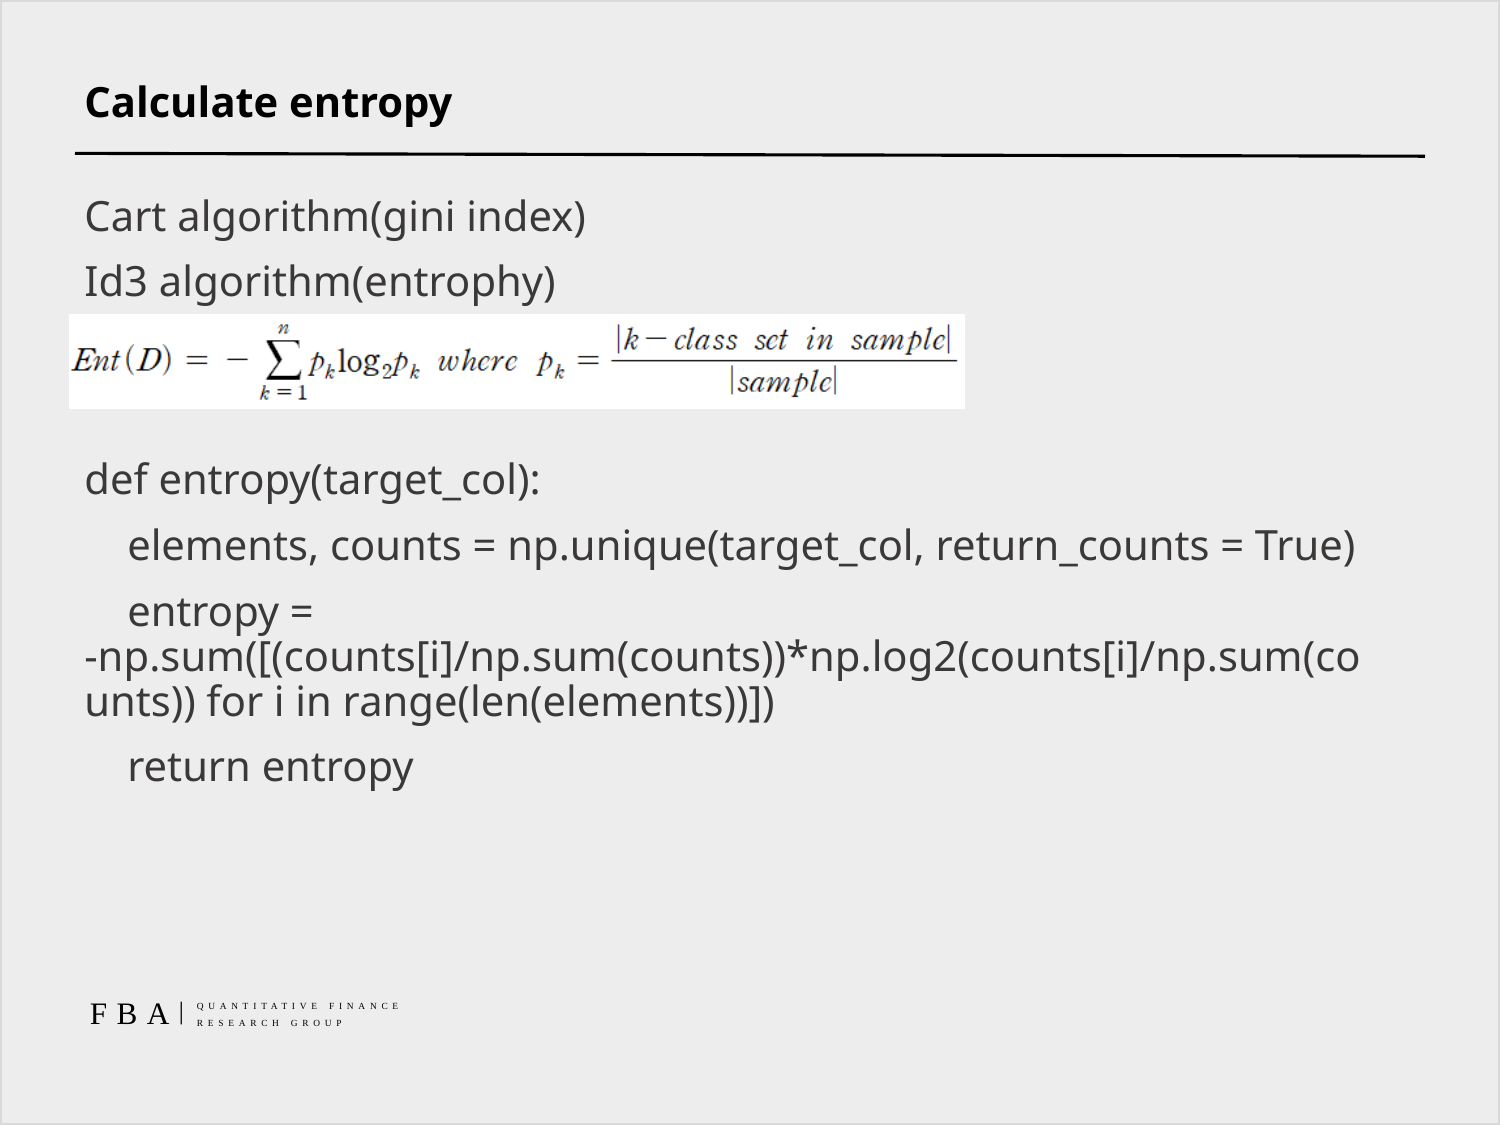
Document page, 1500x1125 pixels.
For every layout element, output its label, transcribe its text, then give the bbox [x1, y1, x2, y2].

list Cart algorithm(gini index) Id3 algorithm(entrophy) def entropy(target_col): elements, counts = np.unique(target_col, return_counts = True) entropy = -np.sum([(counts[i]/np.sum(counts))*np.log2(counts[i]/np.sum(counts)) for i in range(len(elements))]) return entropy [69, 187, 1397, 947]
title Calculate entropy [69, 73, 1397, 144]
picture [69, 314, 965, 409]
